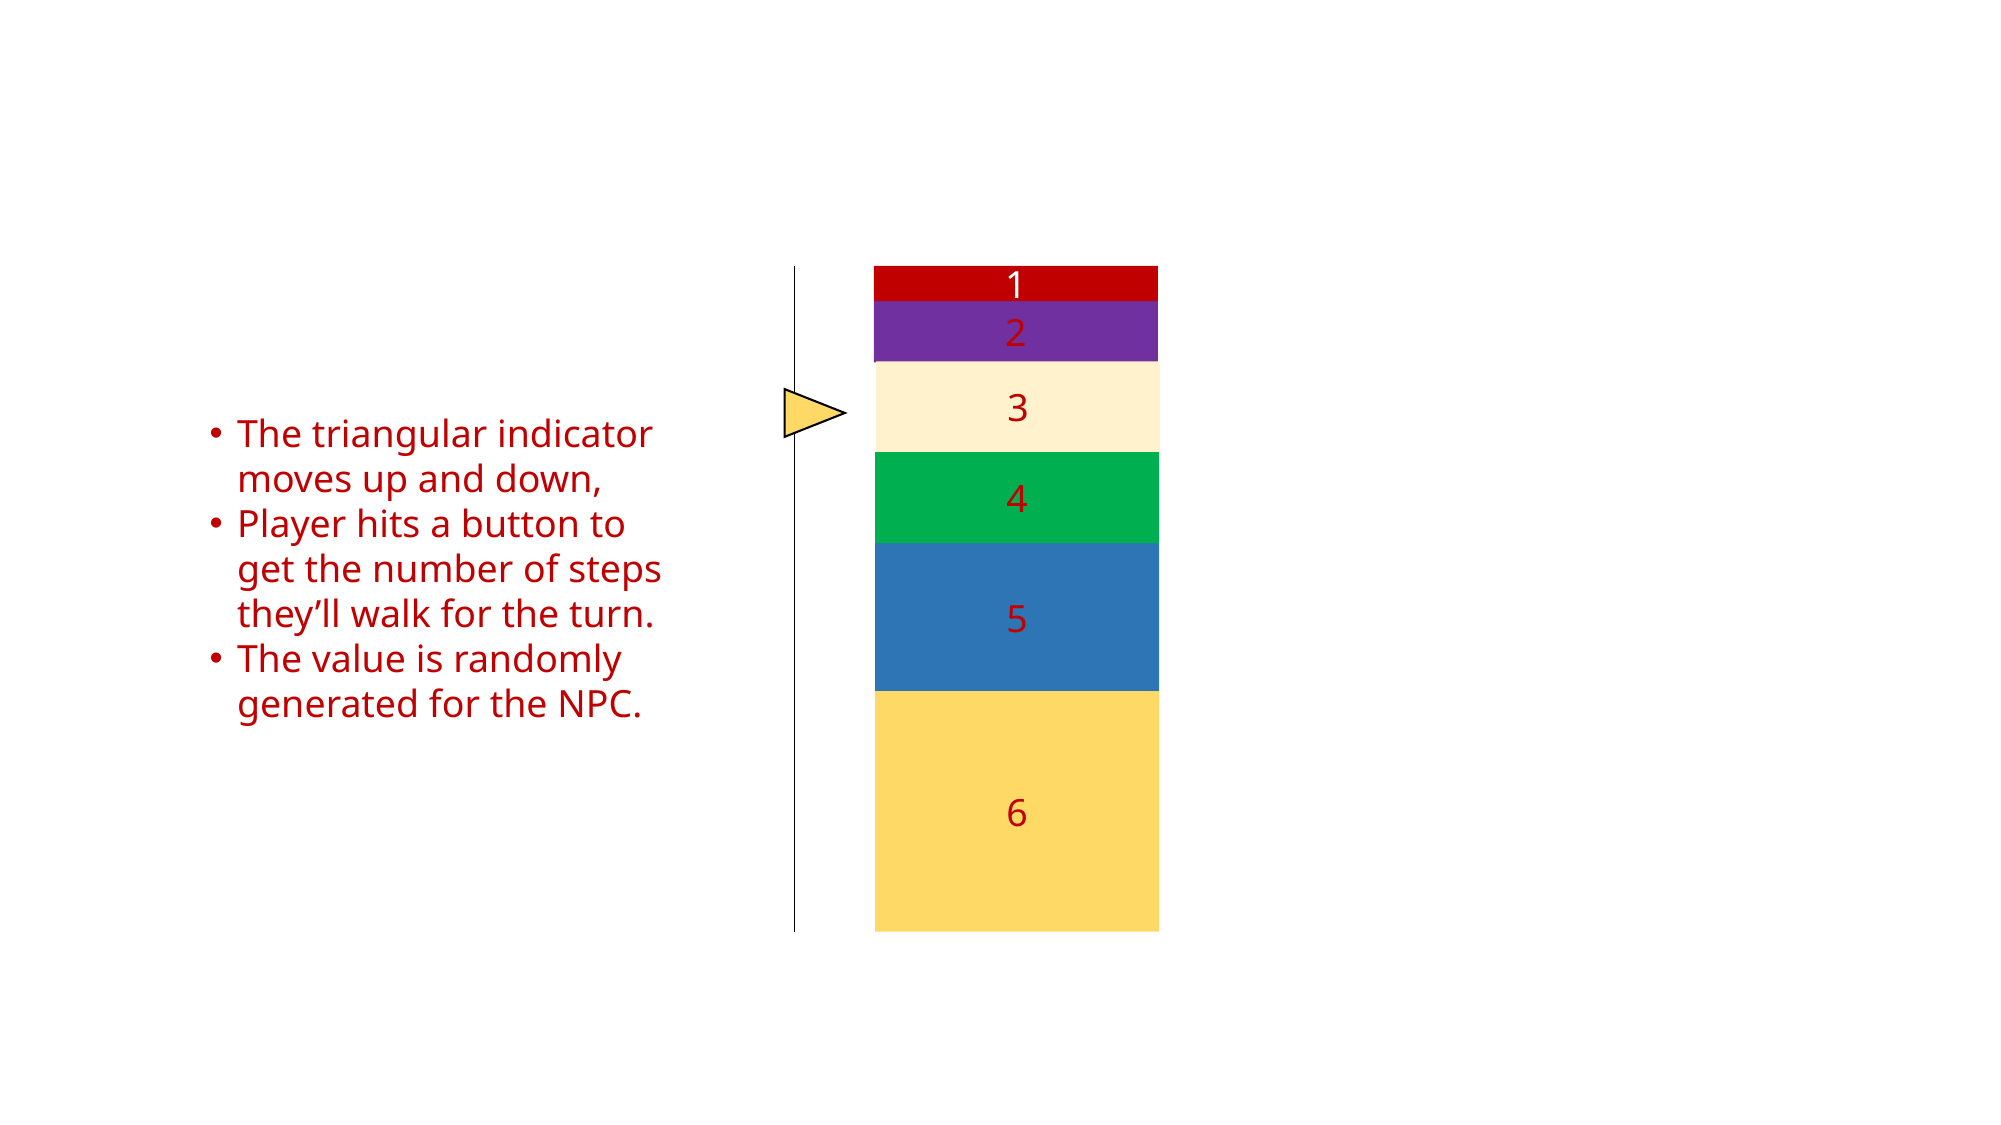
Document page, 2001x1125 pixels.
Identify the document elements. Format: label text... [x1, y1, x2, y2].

text_box 4 [874, 451, 1160, 544]
text_box [795, 392, 848, 434]
text_box 2 [873, 302, 1159, 363]
text_box [783, 387, 794, 439]
text_box 5 [874, 544, 1160, 692]
text_box The triangular indicator moves up and down, Player hits a button to get the number of steps they’ll walk for the turn. The value is randomly generated for the NPC. [194, 403, 704, 733]
text_box 1 [873, 265, 1159, 302]
text_box 3 [875, 360, 1161, 453]
text_box 6 [874, 692, 1160, 933]
